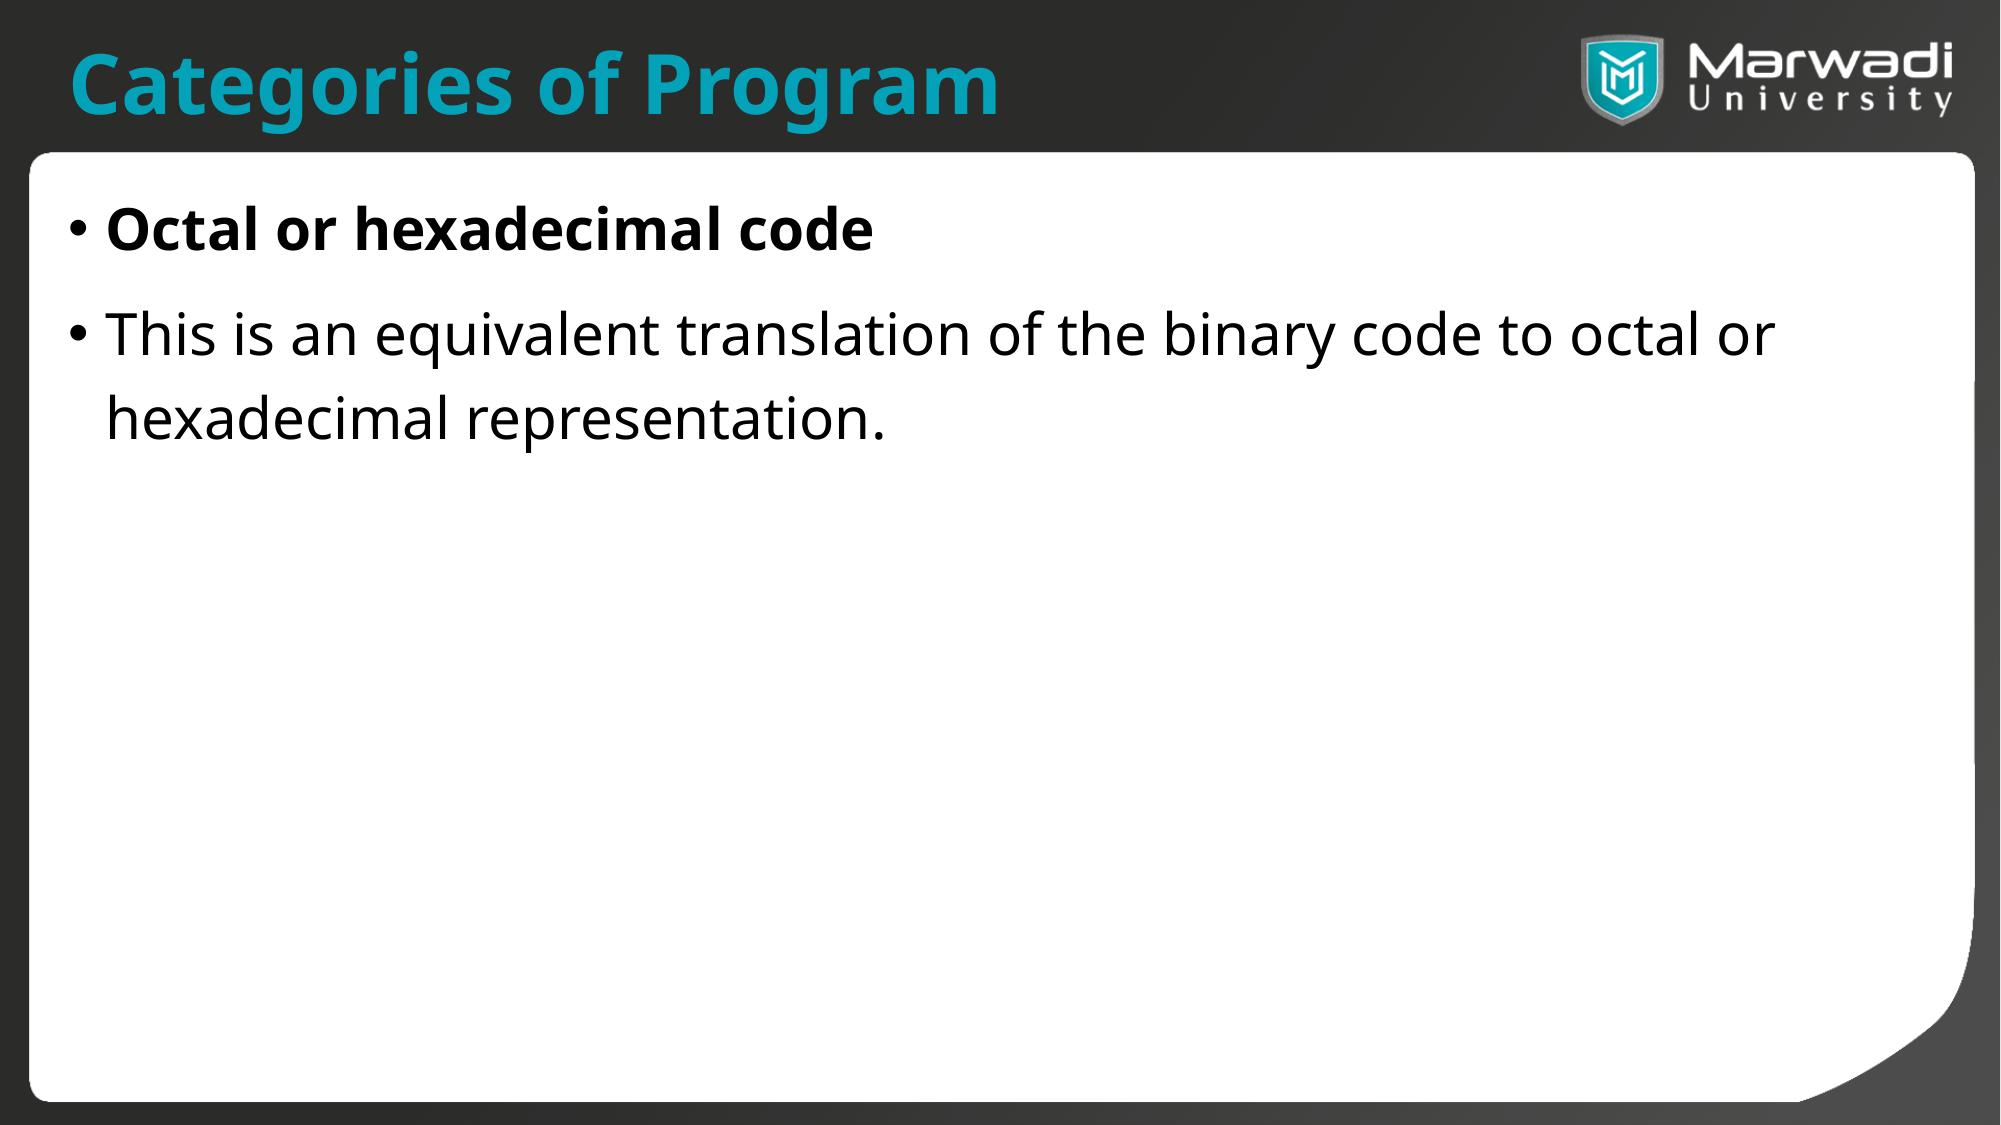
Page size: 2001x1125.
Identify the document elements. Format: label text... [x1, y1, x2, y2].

title Categories of Program [53, 21, 1569, 155]
list Octal or hexadecimal code This is an equivalent translation of the binary code to octal or hexadecimal representation. [53, 170, 1944, 1046]
picture [0, 0, 2001, 1125]
